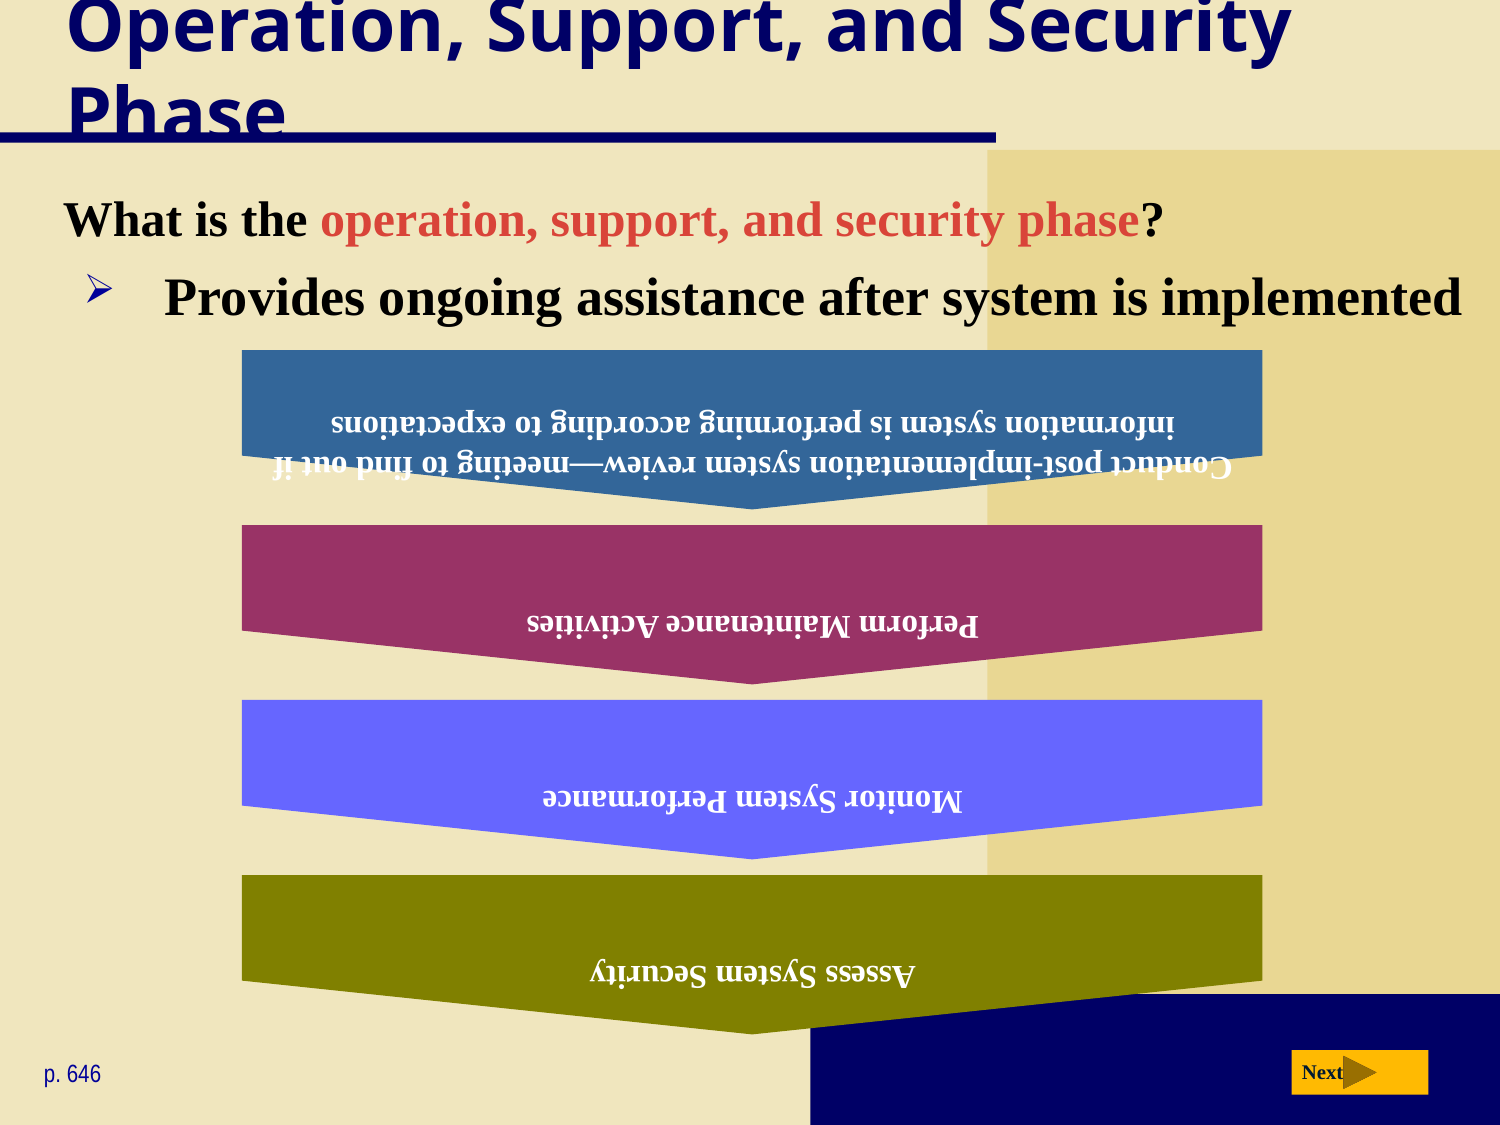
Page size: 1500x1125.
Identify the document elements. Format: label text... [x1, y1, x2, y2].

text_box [1286, 1049, 1429, 1095]
title Operation, Support, and Security Phase [49, 0, 1459, 133]
text_box Assess System Security [241, 875, 1263, 1035]
text_box Conduct post-implementation system review—meeting to find out if information system is performing according to expectations [241, 350, 1263, 510]
text_box Provides ongoing assistance after system is implemented [50, 253, 1500, 338]
text_box Monitor System Performance [241, 699, 1263, 860]
text_box p. 646 [29, 1050, 284, 1095]
list What is the operation, support, and security phase? [47, 178, 1457, 276]
text_box Perform Maintenance Activities [241, 525, 1263, 685]
